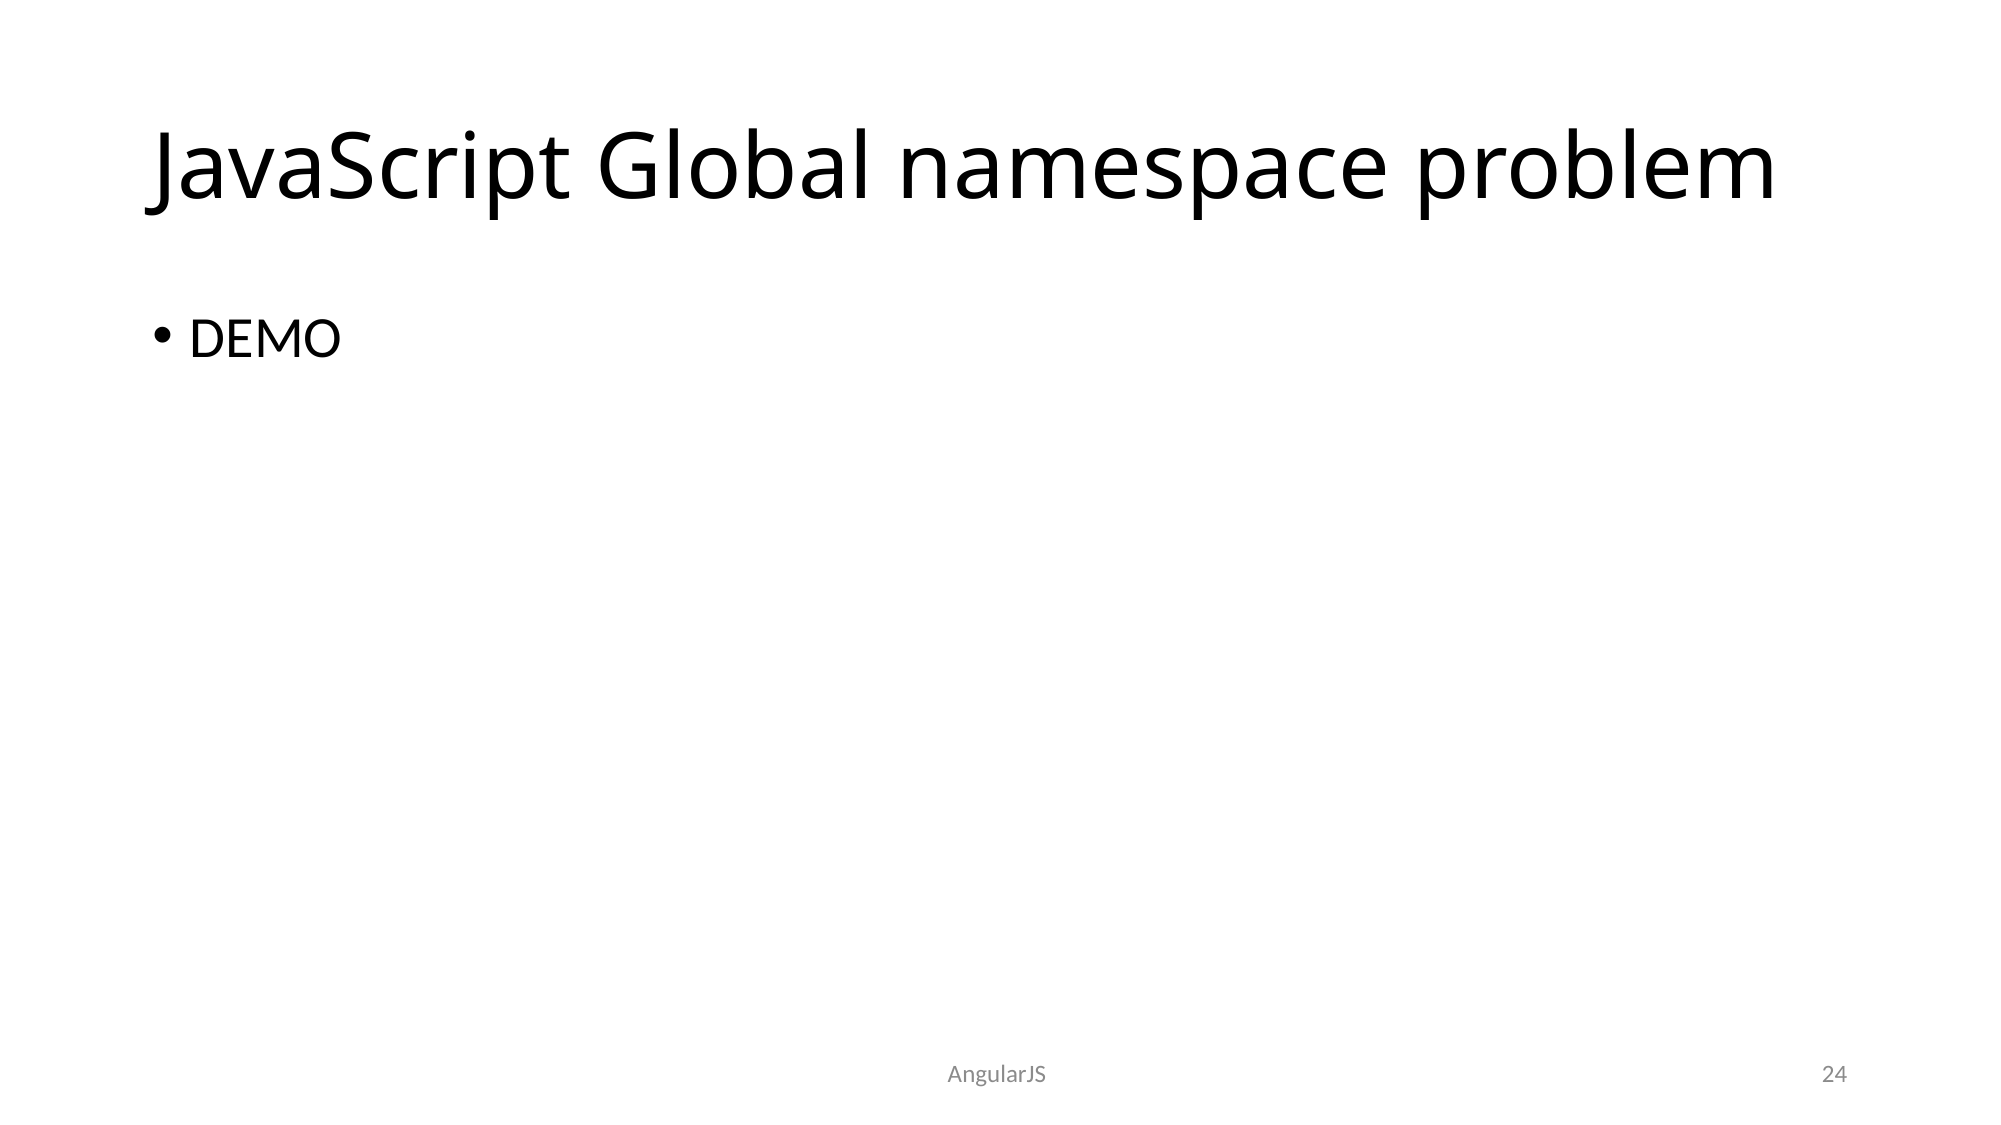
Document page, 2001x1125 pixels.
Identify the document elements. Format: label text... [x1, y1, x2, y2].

slide_number 24 [1412, 1042, 1863, 1103]
list DEMO [137, 299, 1863, 1014]
footer AngularJS [662, 1042, 1338, 1103]
title JavaScript Global namespace problem [137, 59, 1863, 278]
